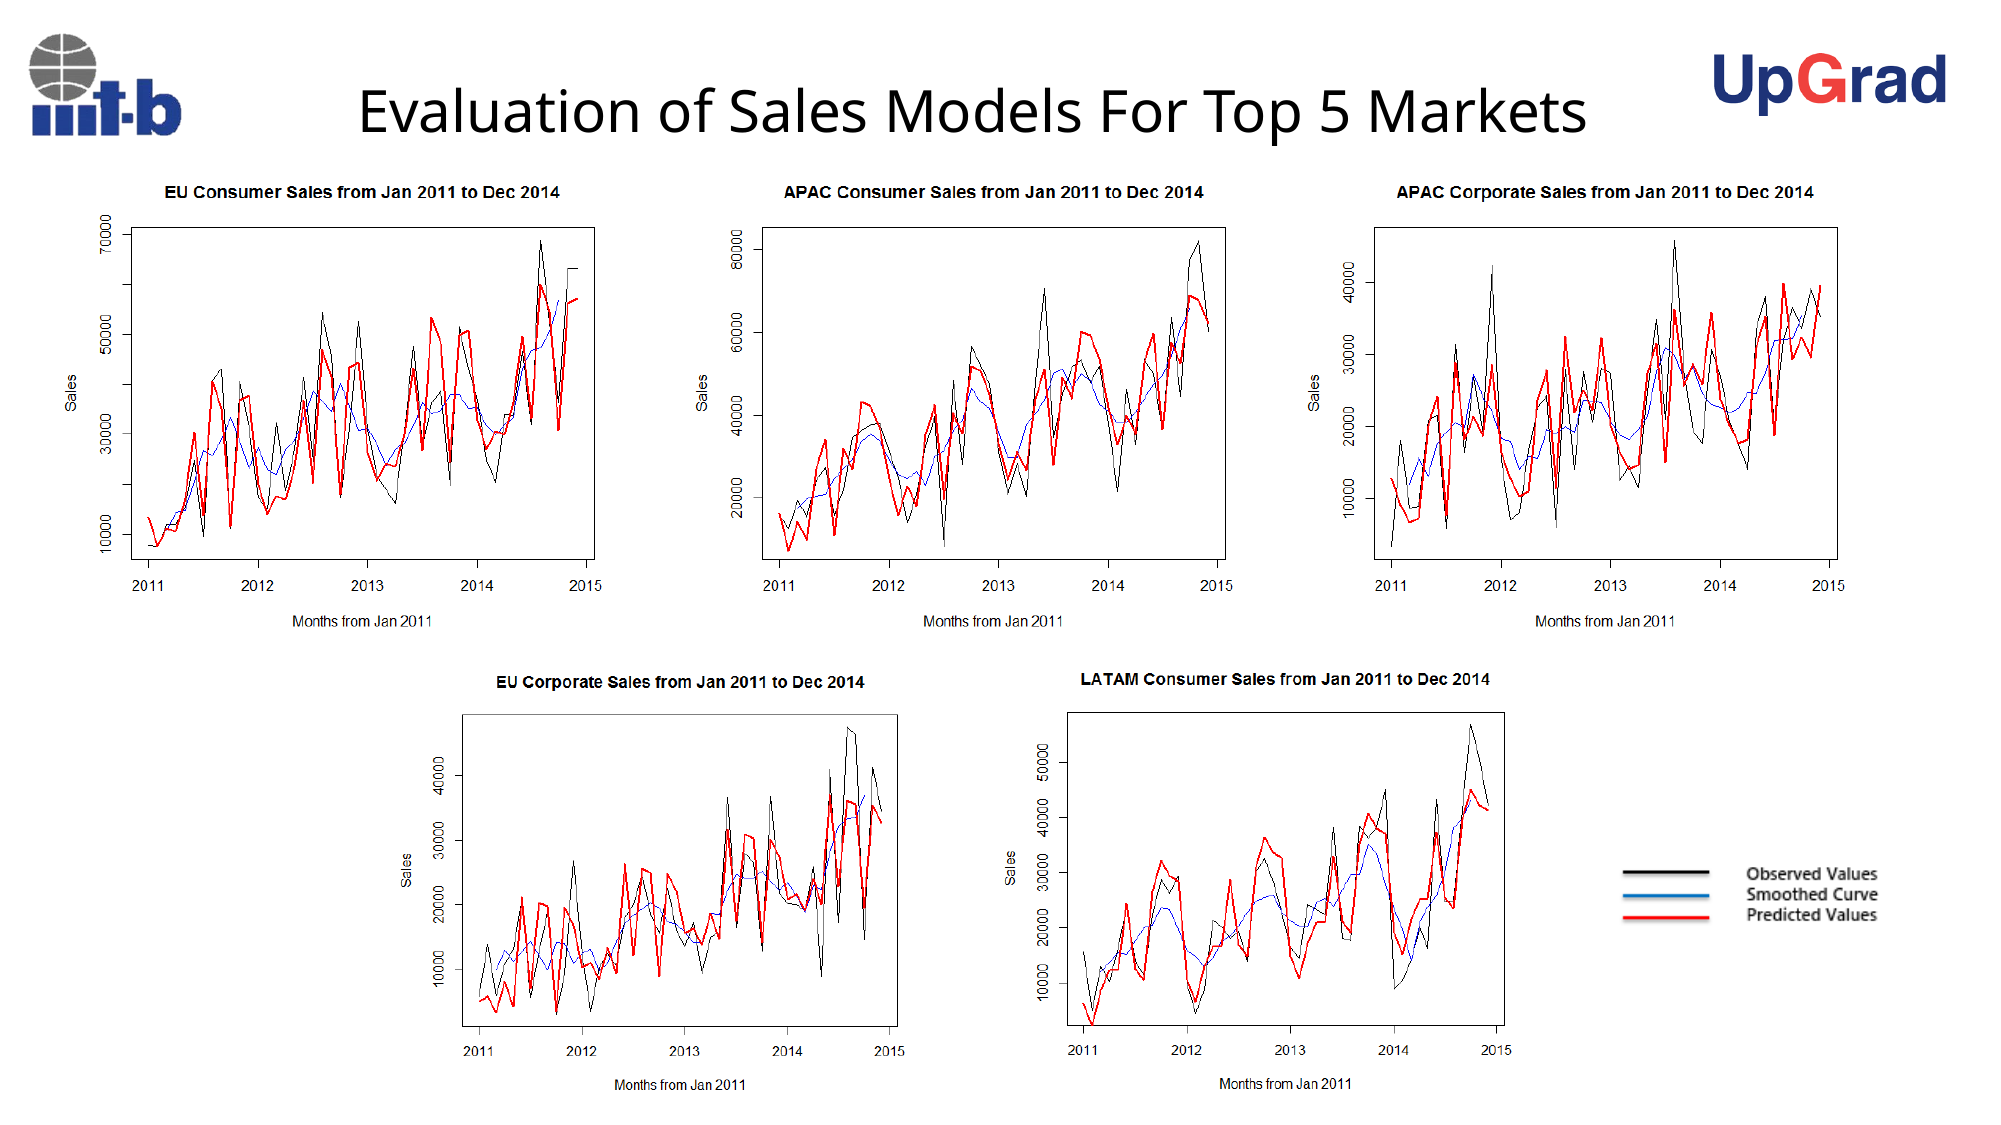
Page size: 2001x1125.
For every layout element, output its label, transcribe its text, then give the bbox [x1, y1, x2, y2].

picture [1730, 53, 1952, 116]
text_box Evaluation of Sales Models For Top 5 Markets [201, 43, 1730, 184]
picture [0, 29, 1874, 1110]
picture [1606, 833, 1901, 962]
